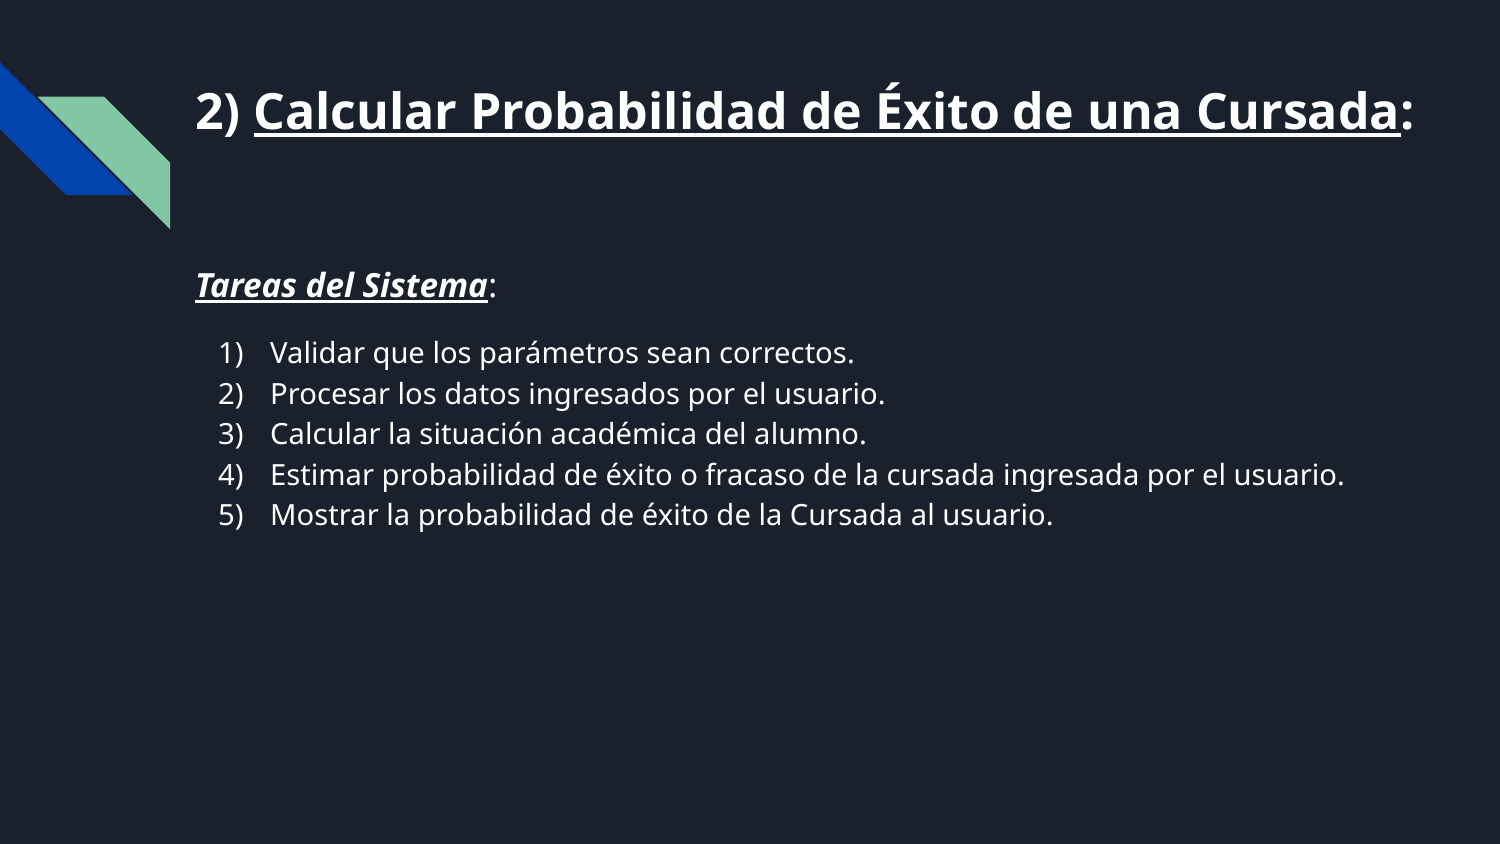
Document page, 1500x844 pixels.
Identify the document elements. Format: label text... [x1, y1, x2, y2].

list Tareas del Sistema: Validar que los parámetros sean correctos. Procesar los datos ingresados por el usuario. Calcular la situación académica del alumno. Estimar probabilidad de éxito o fracaso de la cursada ingresada por el usuario. Mostrar la probabilidad de éxito de la Cursada al usuario. [180, 243, 1417, 777]
title 2) Calcular Probabilidad de Éxito de una Cursada: [180, 64, 1500, 215]
